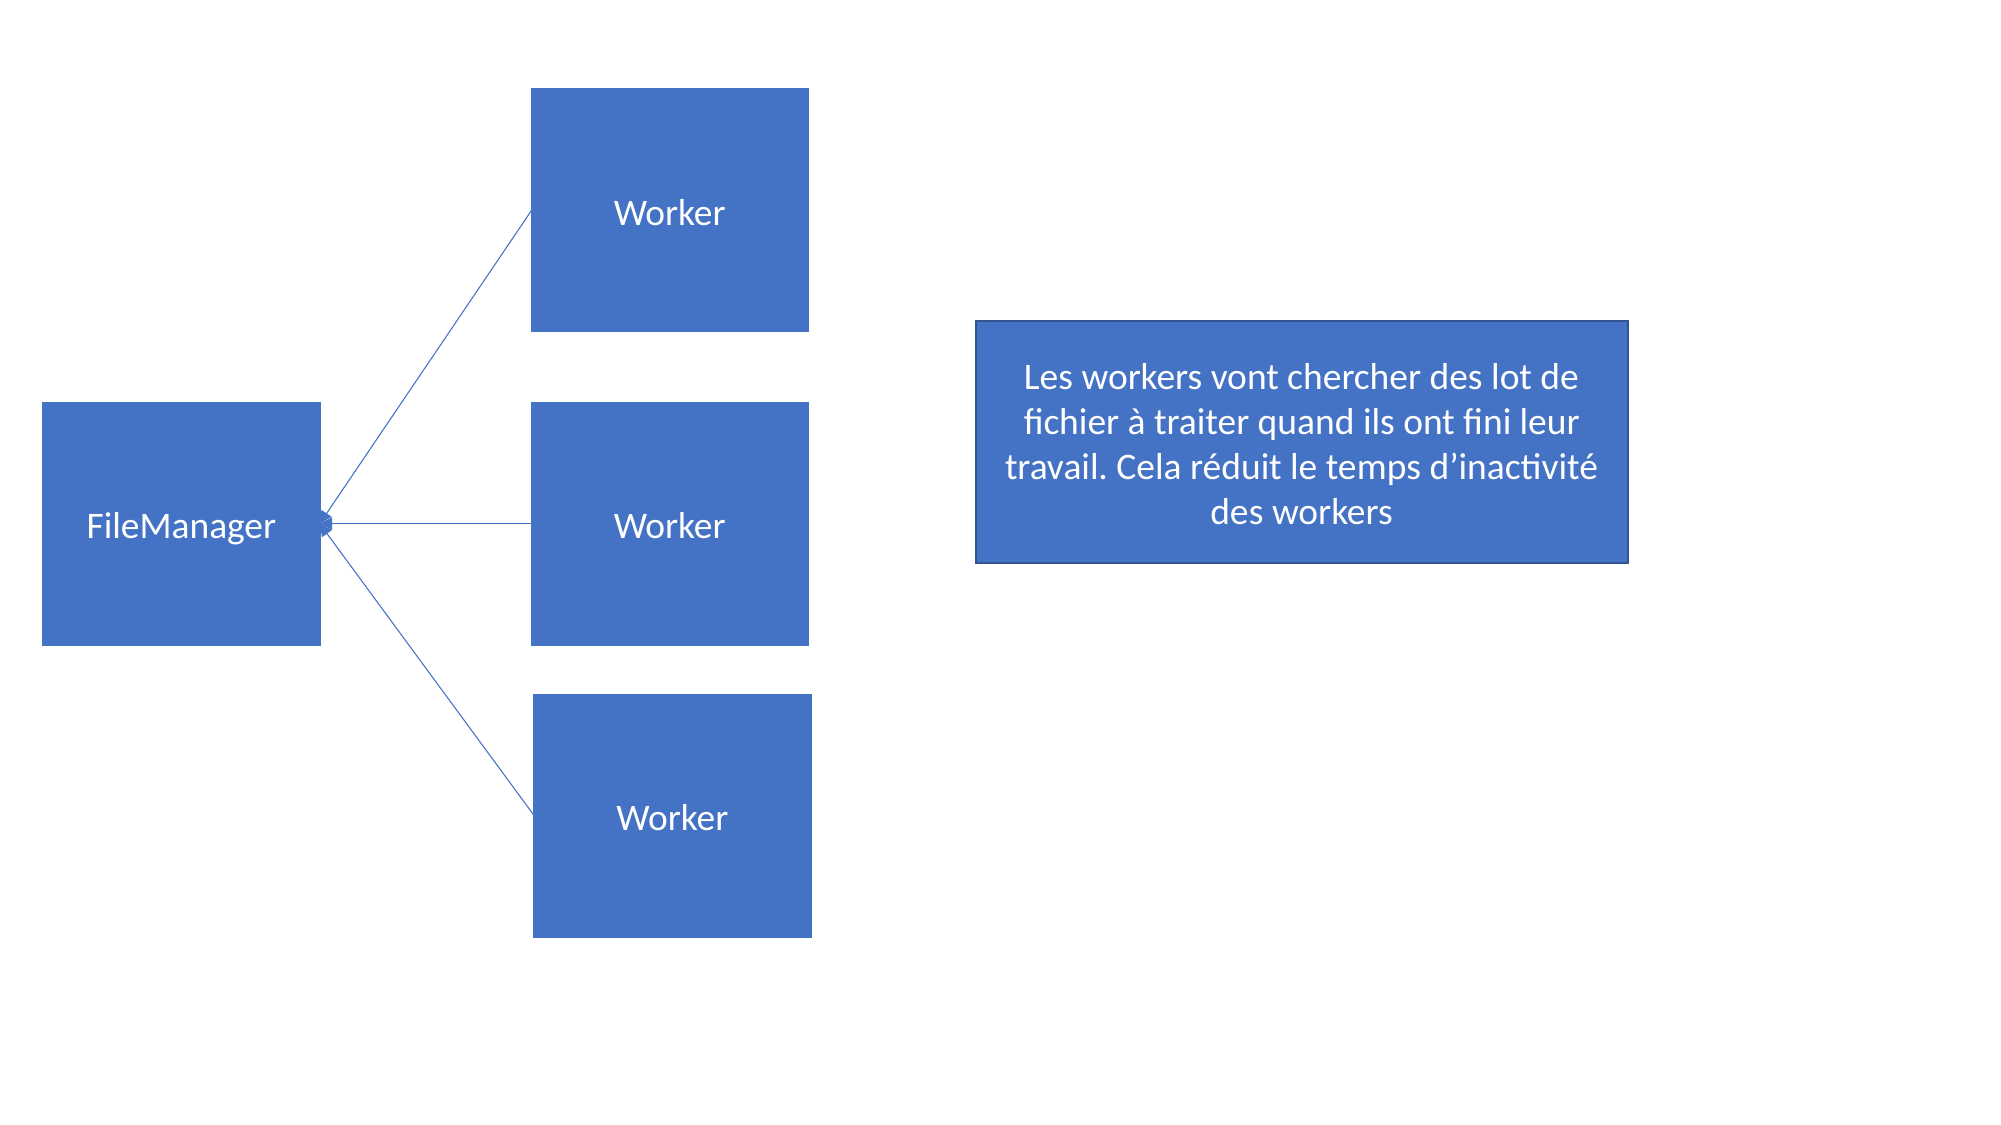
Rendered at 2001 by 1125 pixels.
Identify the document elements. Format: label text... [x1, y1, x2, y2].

text_box Worker [533, 694, 812, 938]
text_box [319, 523, 535, 816]
text_box Worker [532, 402, 809, 646]
text_box Les workers vont chercher des lot de fichier à traiter quand ils ont fini leur travail. Cela réduit le temps d’inactivité des workers [975, 320, 1629, 564]
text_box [319, 210, 532, 523]
text_box Worker [531, 88, 809, 332]
text_box FileManager [42, 402, 319, 646]
